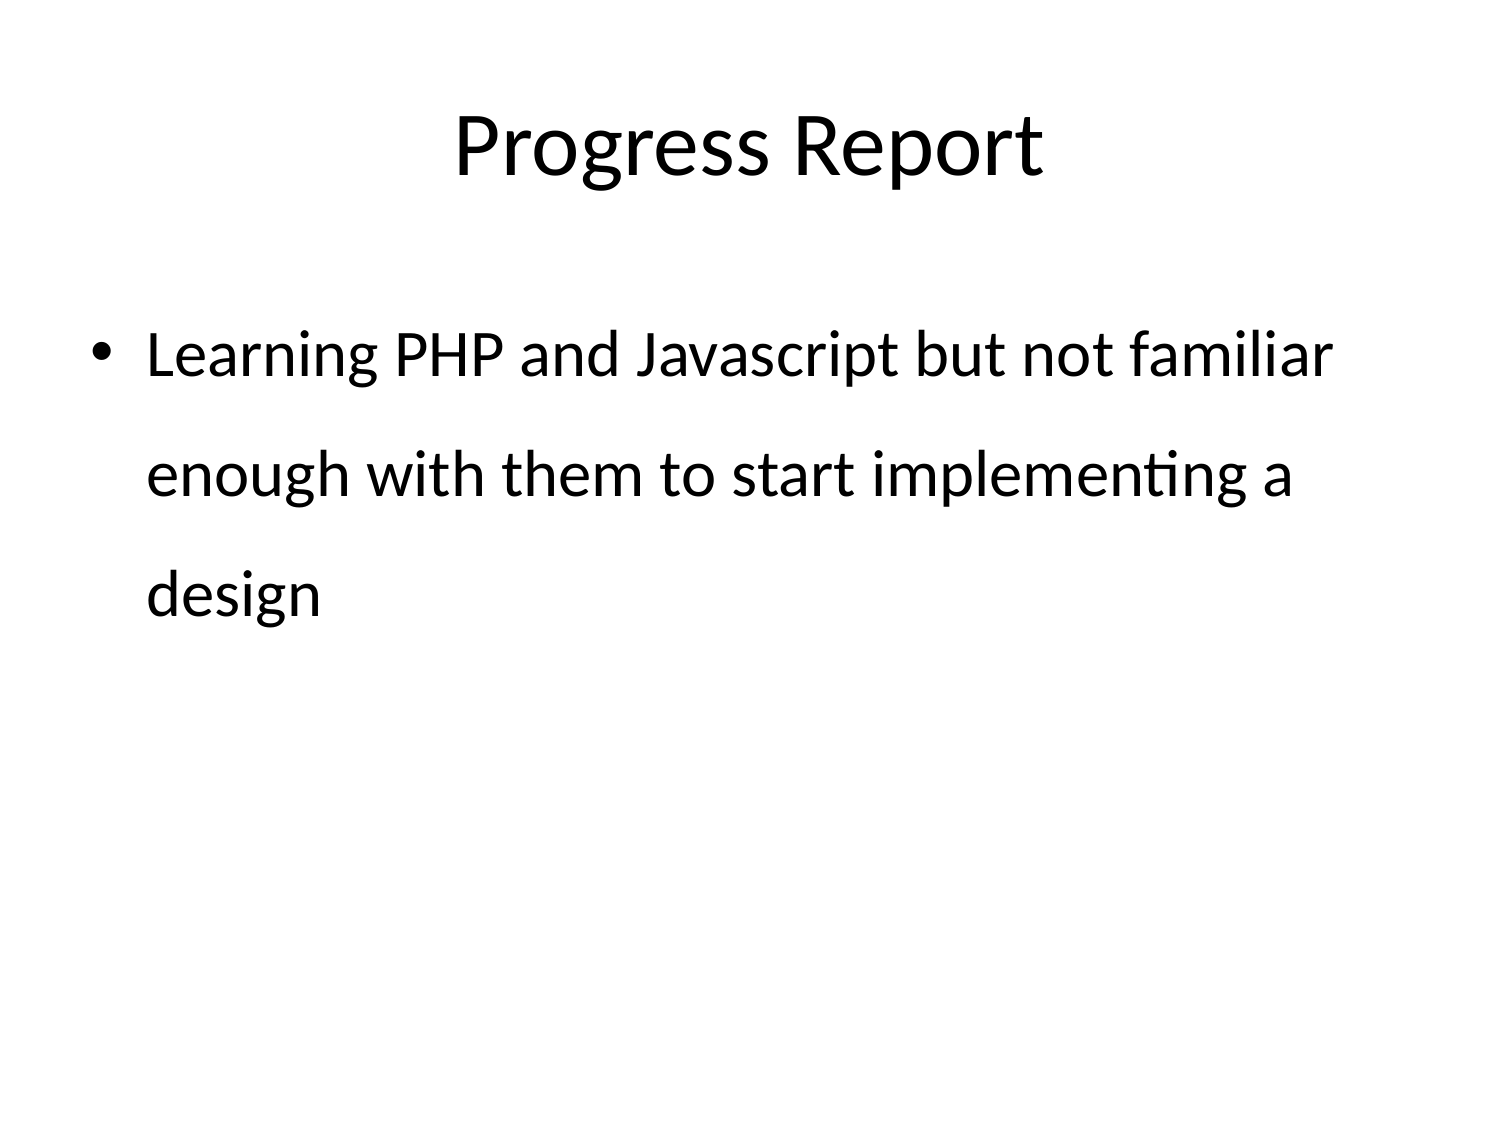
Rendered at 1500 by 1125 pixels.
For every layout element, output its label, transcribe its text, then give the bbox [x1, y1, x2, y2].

title Progress Report [75, 45, 1425, 233]
list Learning PHP and Javascript but not familiar enough with them to start implementing a design [75, 262, 1425, 1005]
